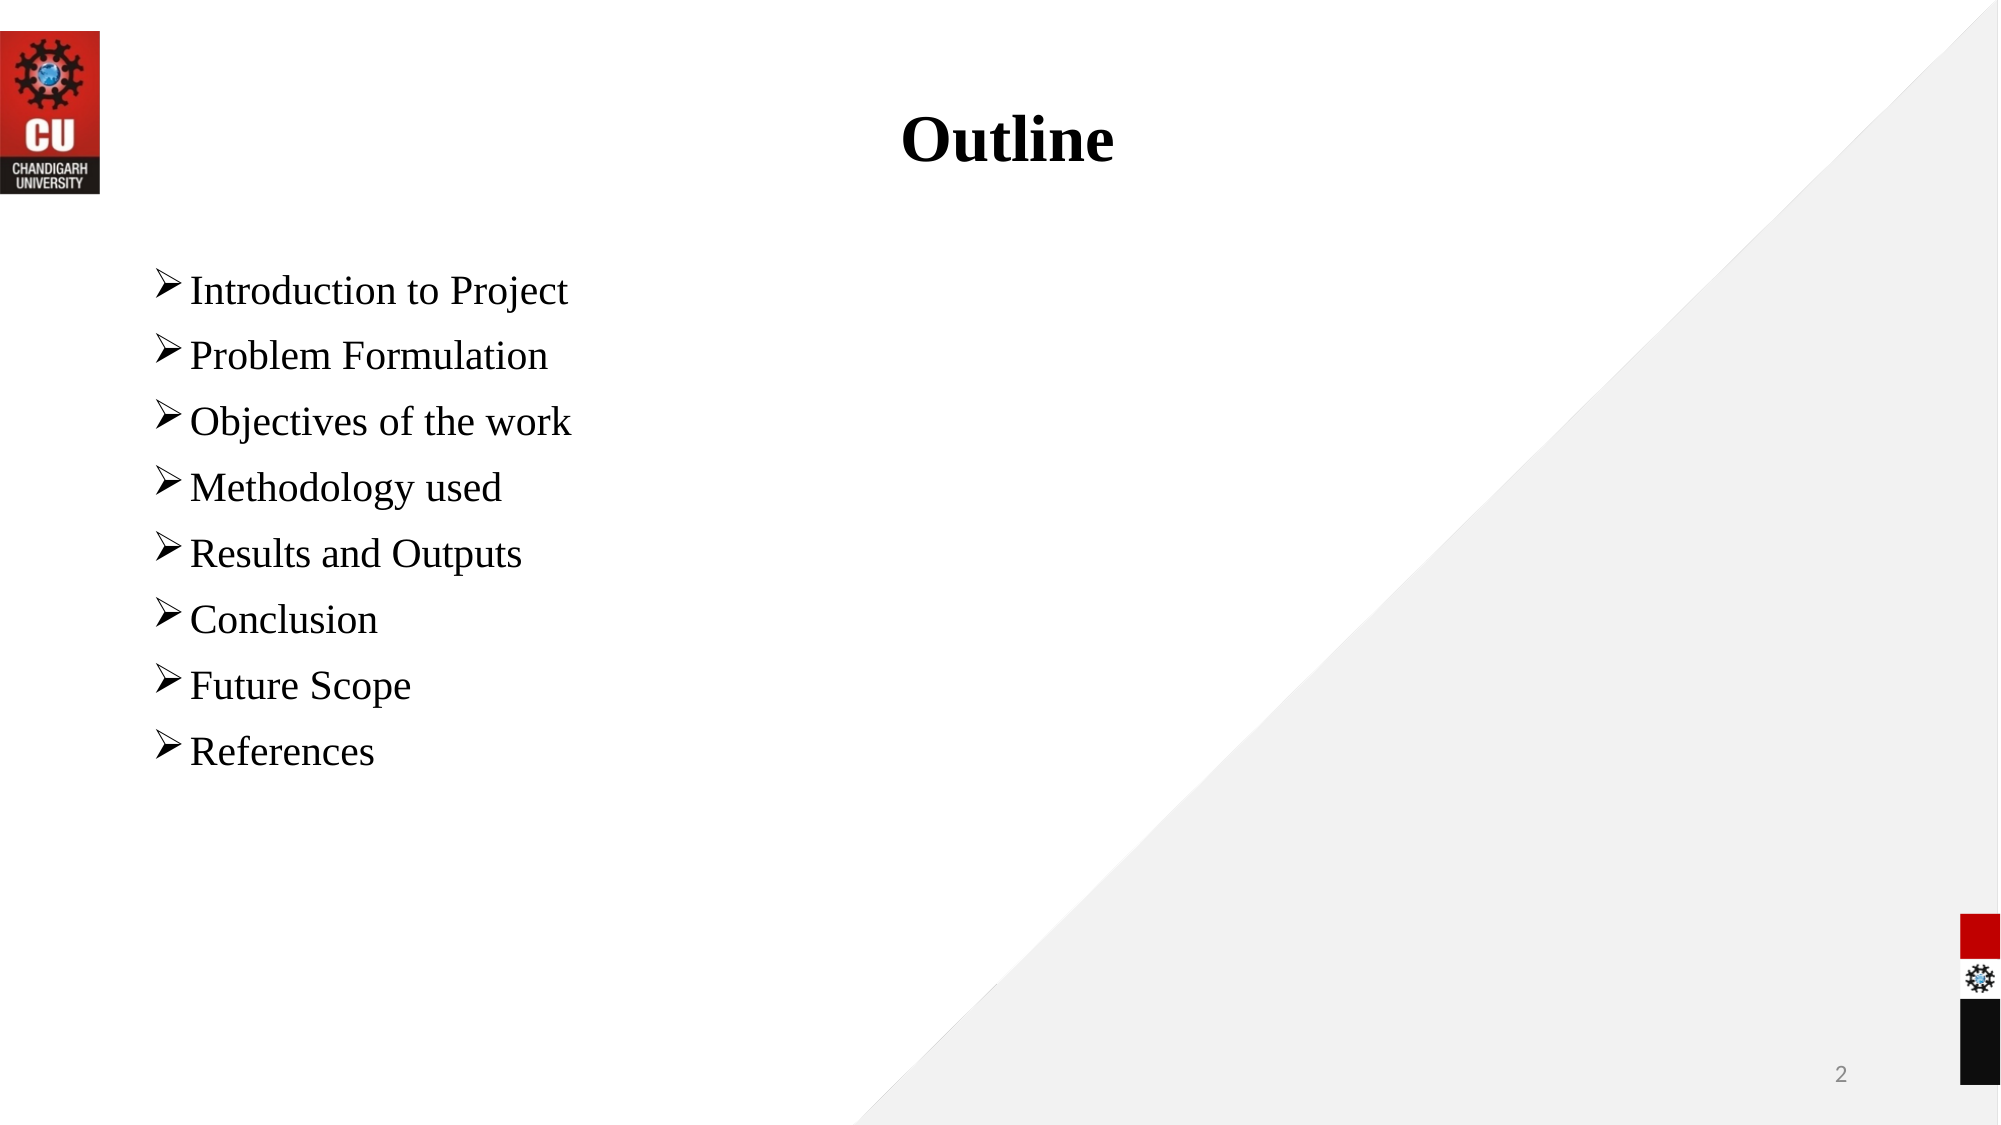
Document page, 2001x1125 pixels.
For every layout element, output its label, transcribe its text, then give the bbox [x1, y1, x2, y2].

list Introduction to Project Problem Formulation Objectives of the work Methodology used Results and Outputs Conclusion Future Scope References [137, 260, 1863, 1073]
title Outline [145, 59, 1871, 220]
slide_number 2 [1412, 1042, 1863, 1103]
picture [0, 0, 2001, 1125]
